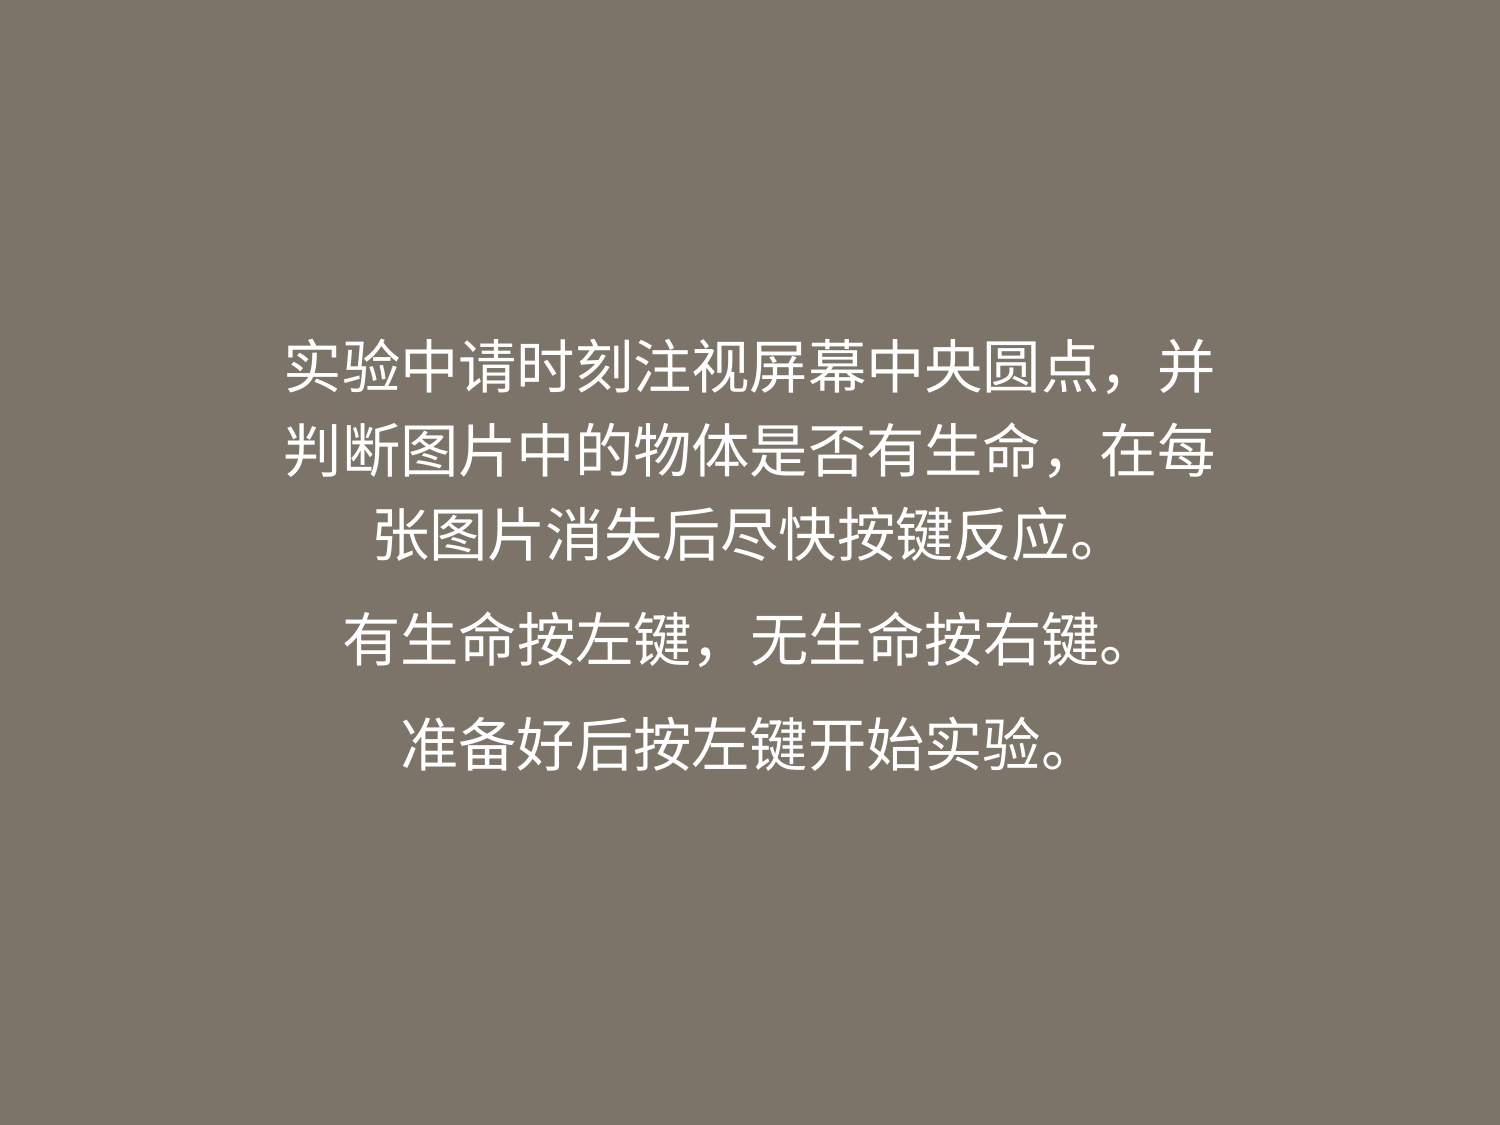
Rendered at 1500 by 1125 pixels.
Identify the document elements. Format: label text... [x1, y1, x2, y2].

subtitle 实验中请时刻注视屏幕中央圆点，并判断图片中的物体是否有生命，在每张图片消失后尽快按键反应。 有生命按左键，无生命按右键。 准备好后按左键开始实验。 [249, 308, 1251, 817]
